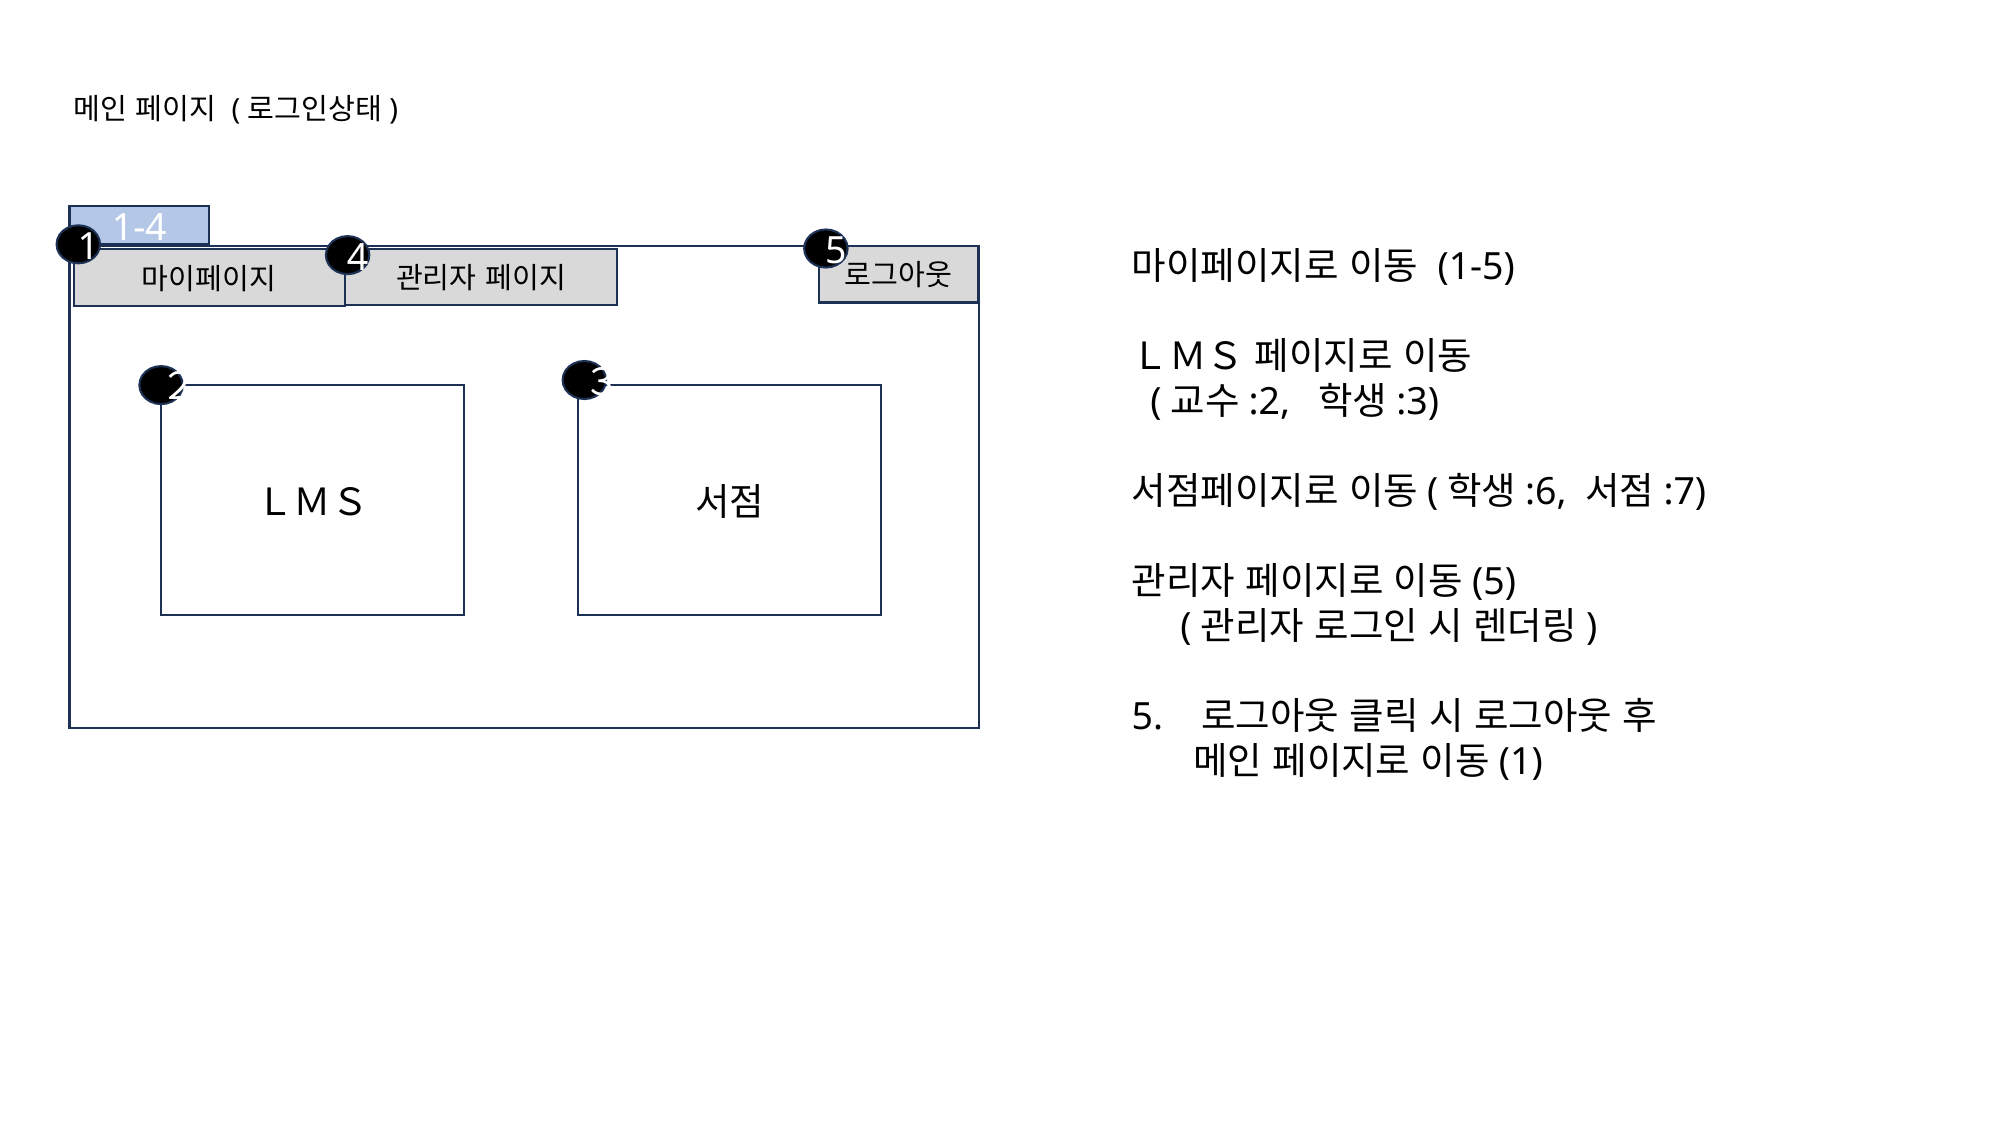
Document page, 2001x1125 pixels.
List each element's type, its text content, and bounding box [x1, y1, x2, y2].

text_box 5 [803, 228, 849, 269]
text_box 1-4 [68, 205, 210, 245]
text_box 메인 페이지 (로그인상태) [58, 83, 1067, 133]
text_box 마이페이지 [73, 248, 346, 307]
text_box 마이페이지로 이동 (1-5) ＬＭＳ 페이지로 이동 (교수:2, 학생:3) 서점페이지로 이동(학생:6, 서점:7) 관리자 페이지로 이동(5) (관리자 로그인 시 렌더링) 5. 로그아웃 클릭 시 로그아웃 후 메인 페이지로 이동(1) [1116, 234, 1814, 790]
text_box 4 [324, 235, 371, 276]
text_box ３ [561, 359, 608, 401]
text_box 관리자 페이지 [344, 248, 618, 306]
text_box 서점 [577, 384, 882, 616]
text_box 1 [55, 224, 102, 265]
text_box ２ [138, 365, 184, 406]
text_box [68, 245, 980, 729]
text_box 로그아웃 [818, 245, 979, 304]
text_box ＬＭＳ [160, 384, 465, 616]
